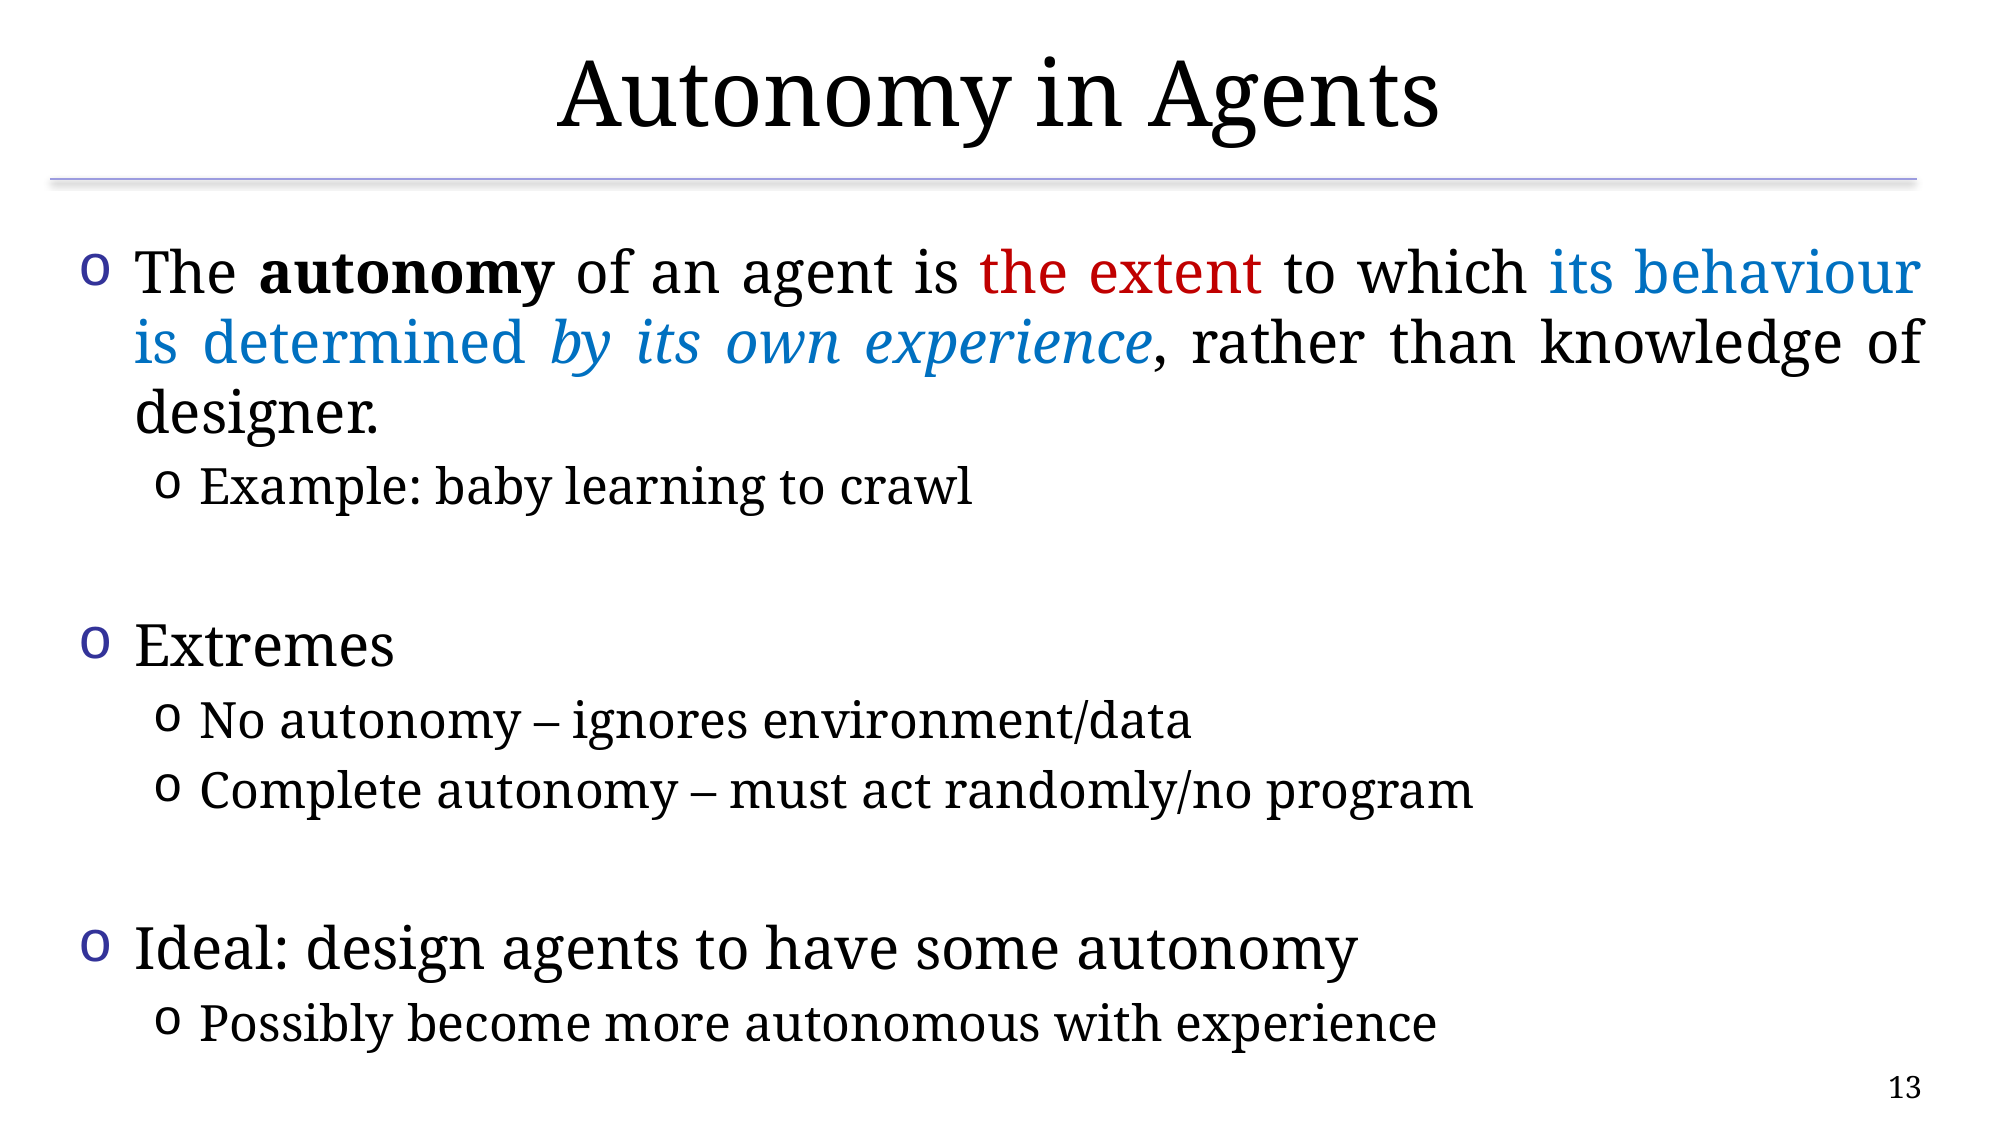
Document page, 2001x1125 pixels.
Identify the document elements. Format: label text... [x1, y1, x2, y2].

slide_number 13 [1583, 1062, 1934, 1112]
list The autonomy of an agent is the extent to which its behaviour is determined by its own experience, rather than knowledge of designer. Example: baby learning to crawl Extremes No autonomy – ignores environment/data Complete autonomy – must act randomly/no program Ideal: design agents to have some autonomy Possibly become more autonomous with experience [66, 228, 1934, 1063]
title Autonomy in Agents [0, 0, 2000, 184]
